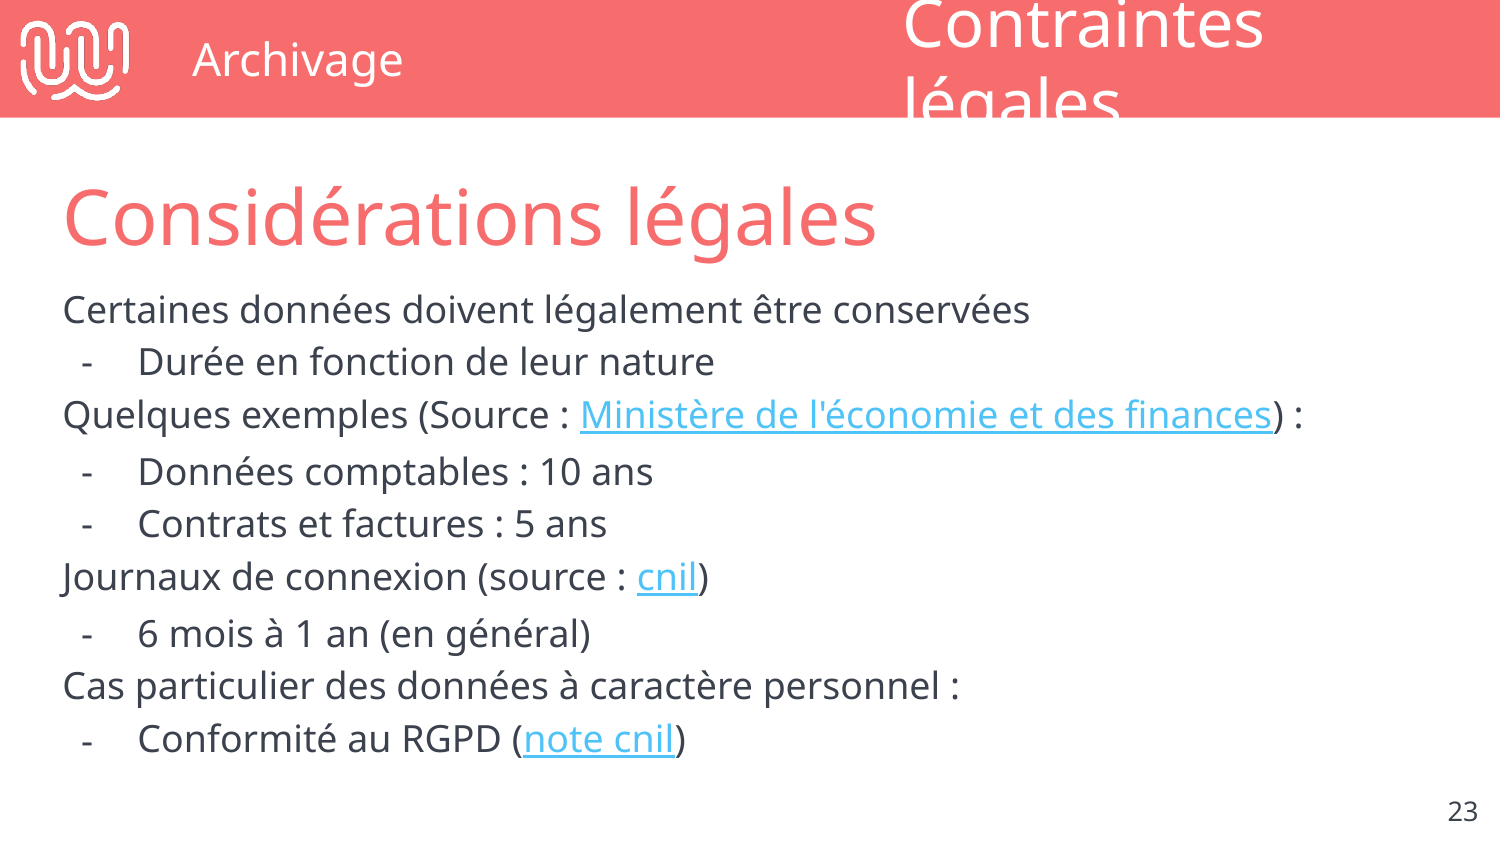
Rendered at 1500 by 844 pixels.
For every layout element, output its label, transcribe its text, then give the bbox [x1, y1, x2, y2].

slide_number ‹#› [1403, 779, 1494, 844]
title Archivage [192, 0, 896, 118]
picture [20, 20, 134, 101]
subtitle Contraintes légales [902, 31, 1479, 91]
title Considérations légales [62, 168, 1452, 256]
list Certaines données doivent légalement être conservées Durée en fonction de leur nature Quelques exemples (Source : Ministère de l'économie et des finances) : Données comptables : 10 ans Contrats et factures : 5 ans Journaux de connexion (source : cnil) 6 mois à 1 an (en général) Cas particulier des données à caractère personnel : Conformité au RGPD (note cnil) [62, 281, 1452, 816]
